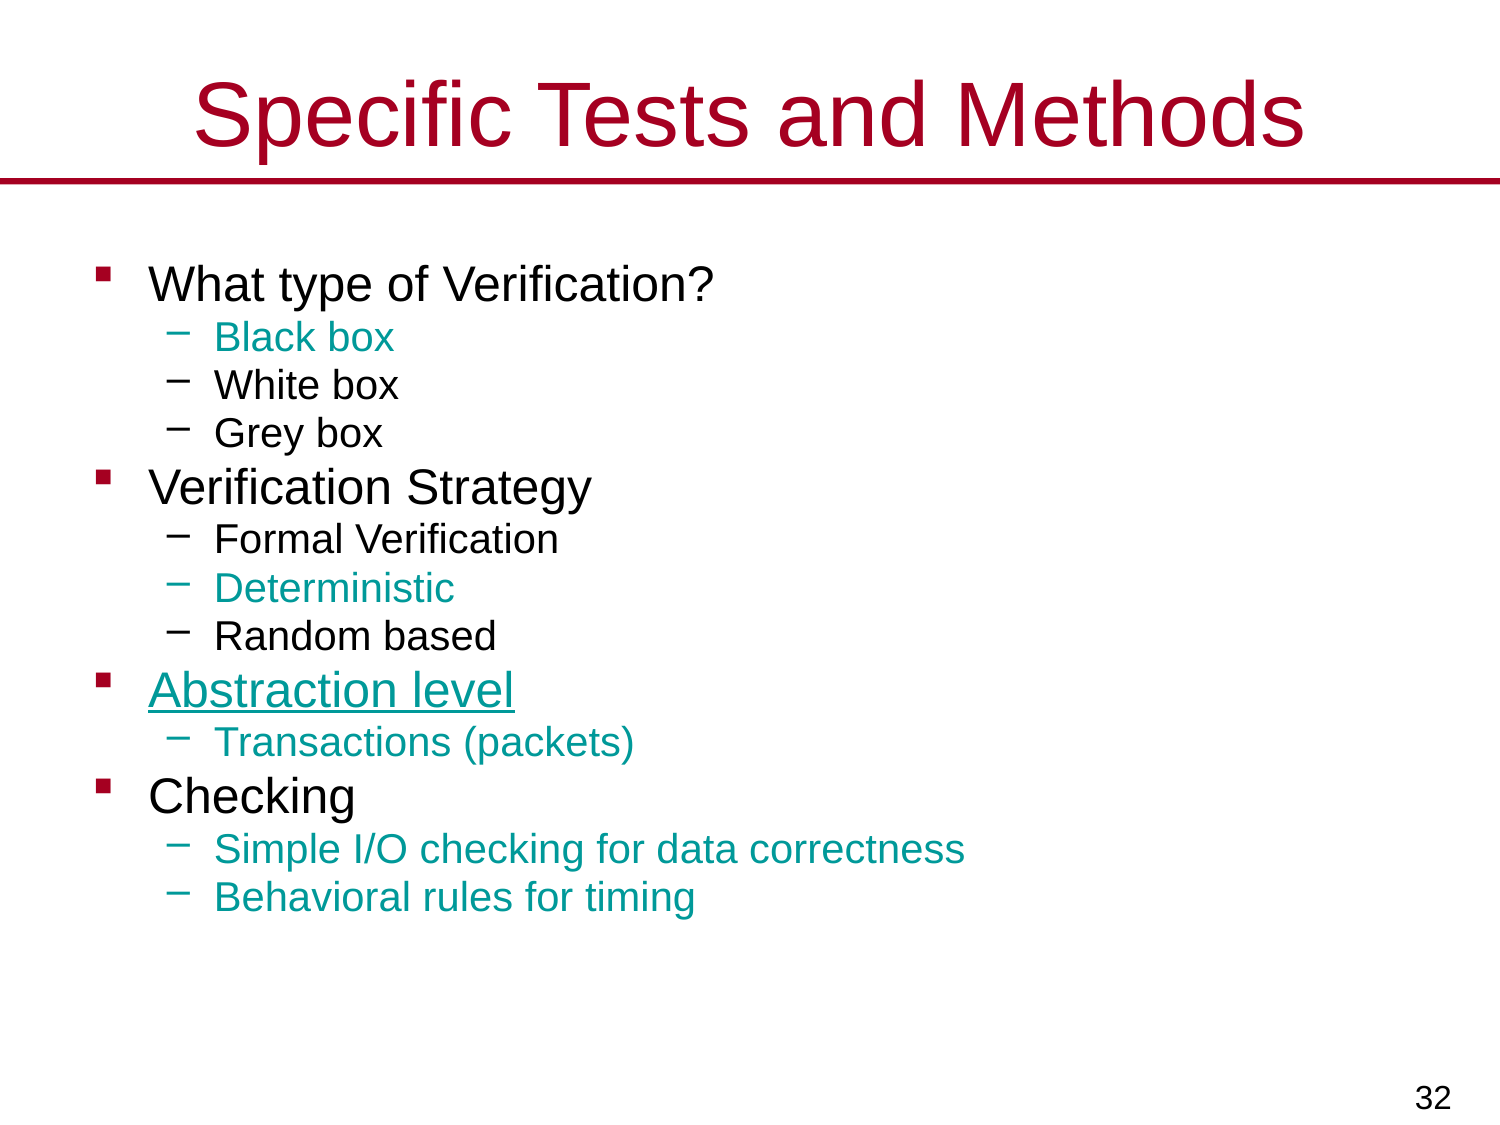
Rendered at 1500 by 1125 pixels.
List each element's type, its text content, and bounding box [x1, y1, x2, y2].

list What type of Verification? Black box White box Grey box Verification Strategy Formal Verification Deterministic Random based Abstraction level Transactions (packets) Checking Simple I/O checking for data correctness Behavioral rules for timing [76, 255, 1428, 1026]
title Specific Tests and Methods [0, 44, 1500, 175]
